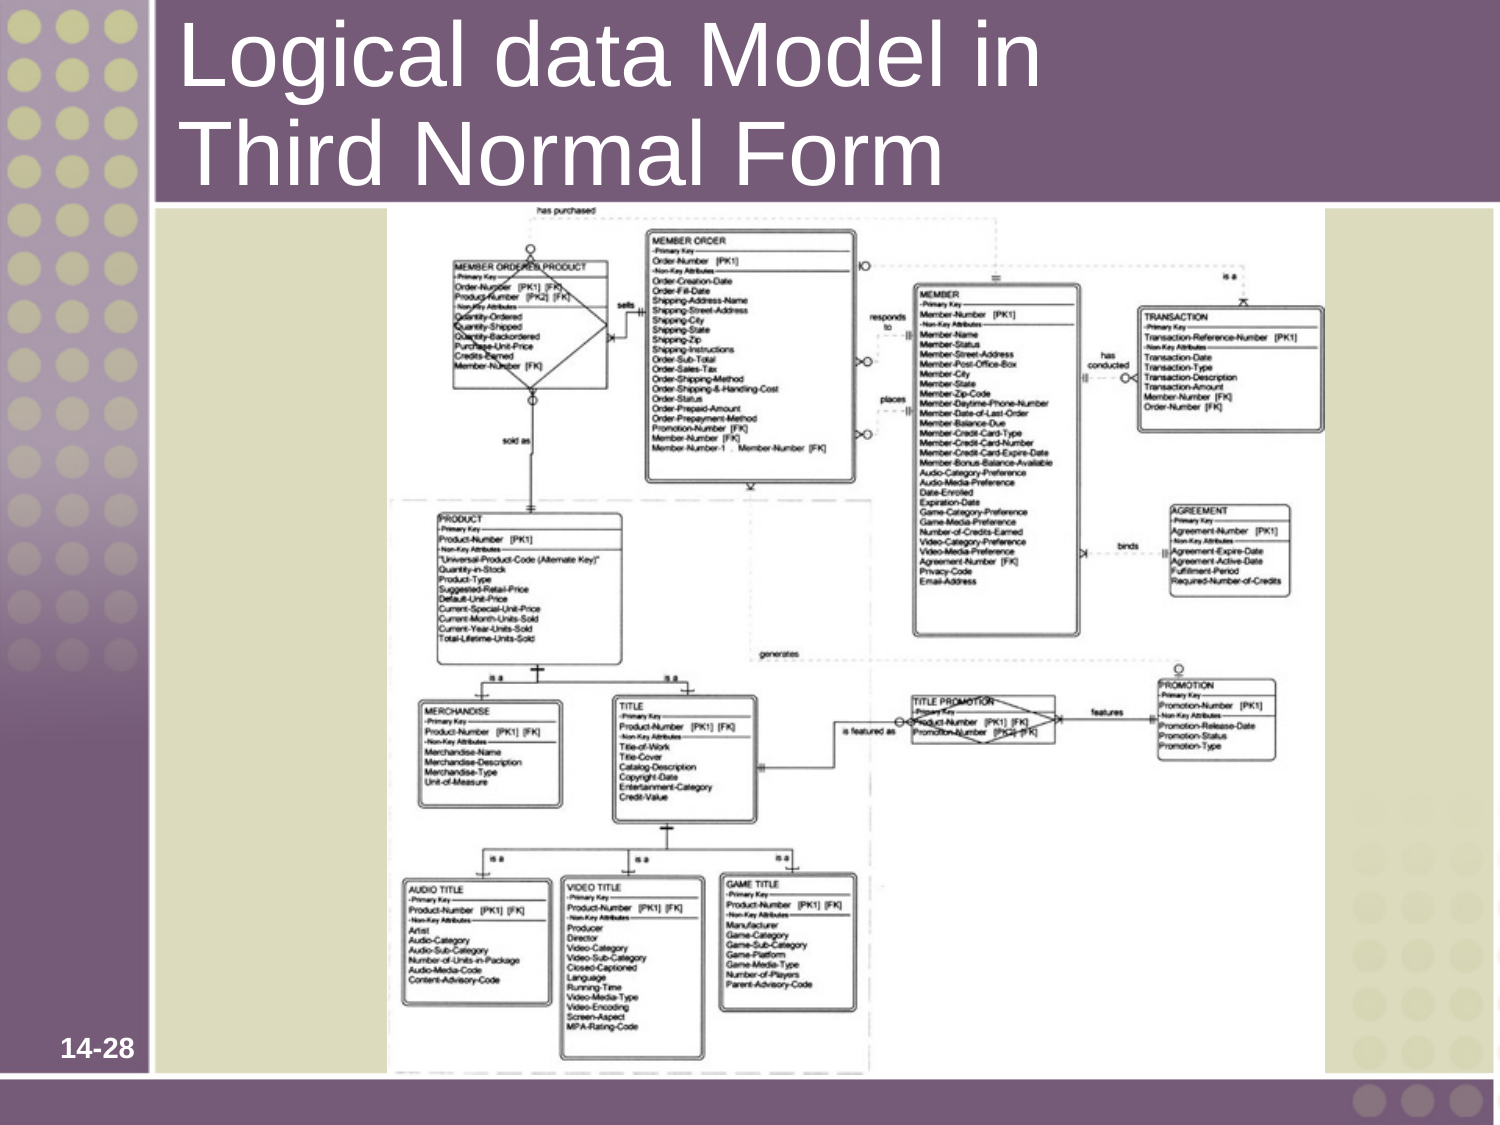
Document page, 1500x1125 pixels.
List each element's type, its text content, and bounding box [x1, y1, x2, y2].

slide_number 14-28 [0, 1021, 150, 1100]
picture [0, 0, 1500, 1125]
title Logical data Model in Third Normal Form [162, 12, 1500, 200]
